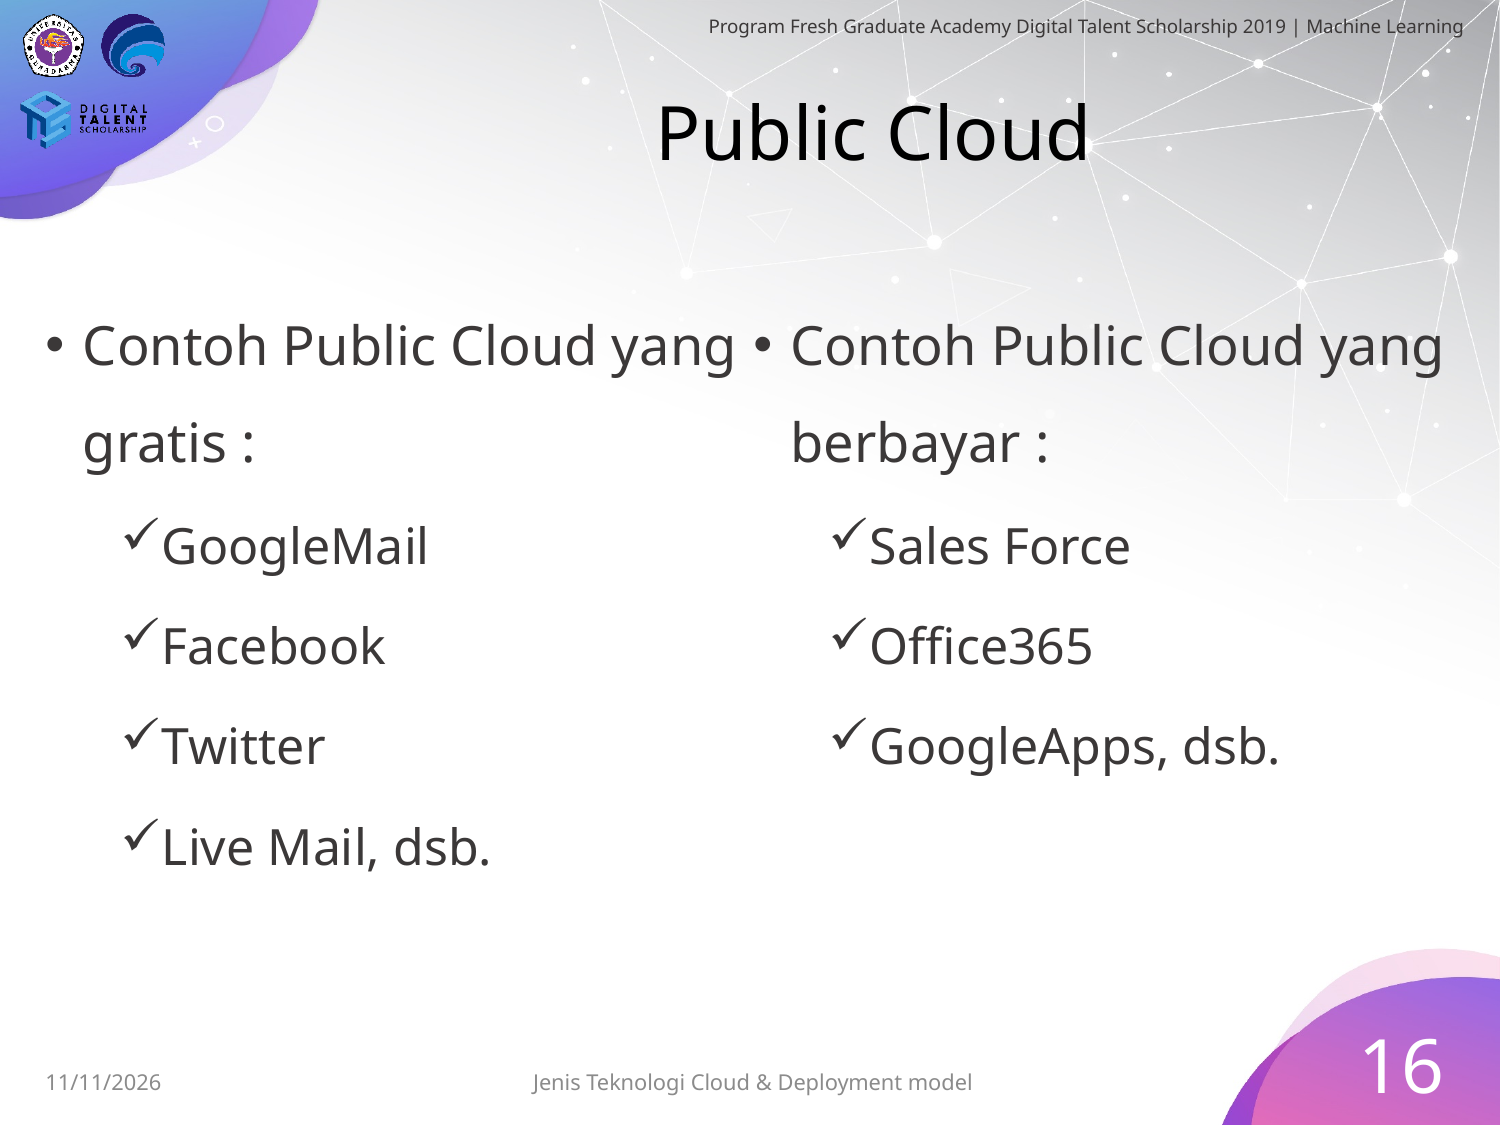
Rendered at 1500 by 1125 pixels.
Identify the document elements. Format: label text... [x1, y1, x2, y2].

list Contoh Public Cloud yang gratis : GoogleMail Facebook Twitter Live Mail, dsb. Contoh Public Cloud yang berbayar : Sales Force Office365 GoogleApps, dsb. [30, 238, 1477, 916]
picture [0, 0, 1500, 1125]
footer Jenis Teknologi Cloud & Deployment model [386, 1053, 1121, 1114]
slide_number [30, 1053, 272, 1114]
title Public Cloud [271, 66, 1477, 207]
slide_number 16 [1327, 1025, 1477, 1115]
